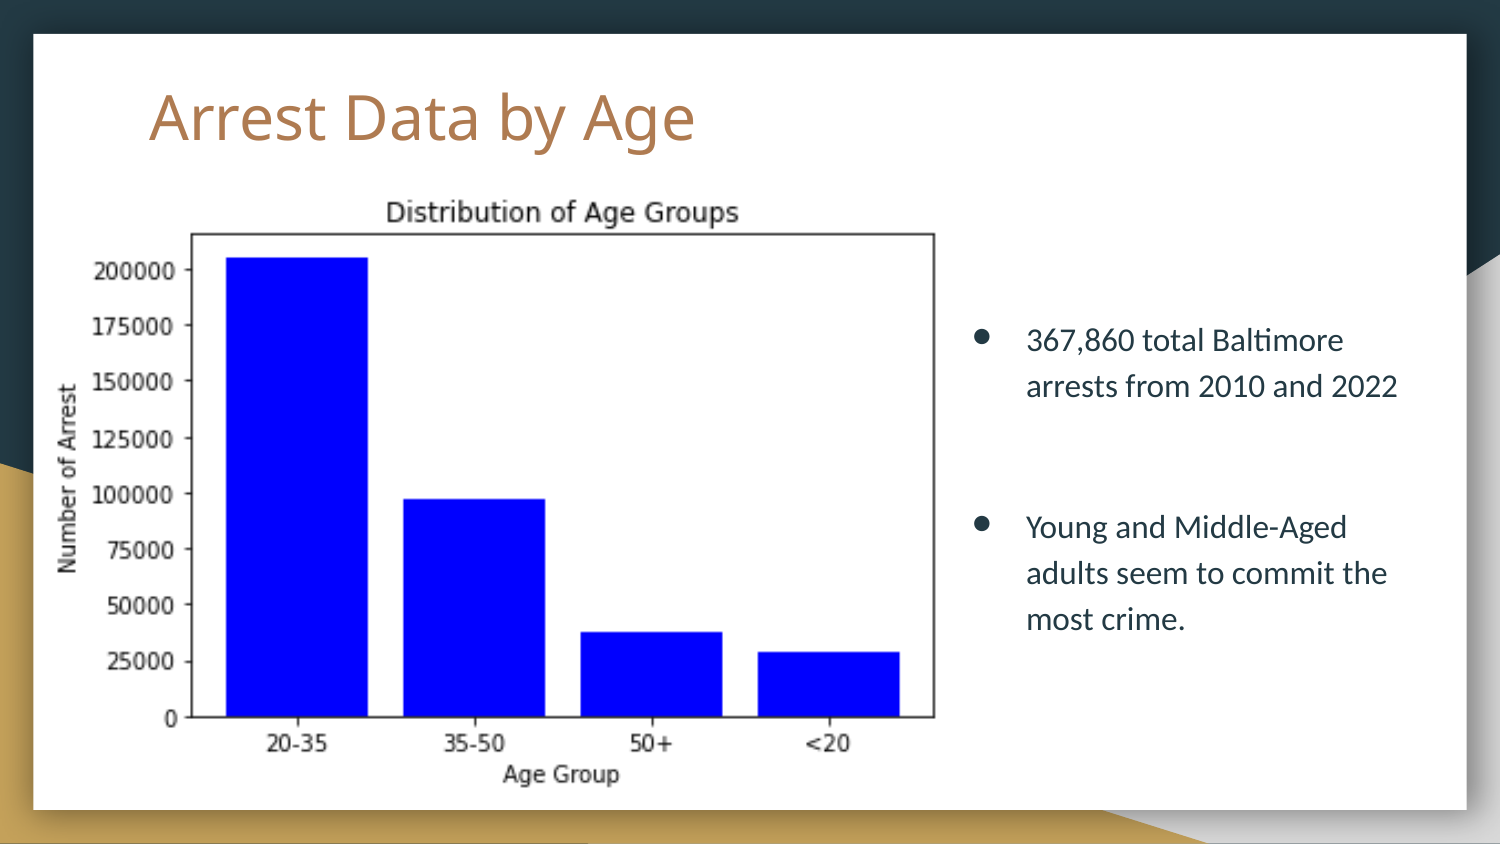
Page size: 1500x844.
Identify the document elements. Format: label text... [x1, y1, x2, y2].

title Arrest Data by Age [134, 62, 1366, 186]
list 367,860 total Baltimore arrests from 2010 and 2022 Young and Middle-Aged adults seem to commit the most crime. [952, 297, 1422, 699]
picture [45, 185, 949, 801]
